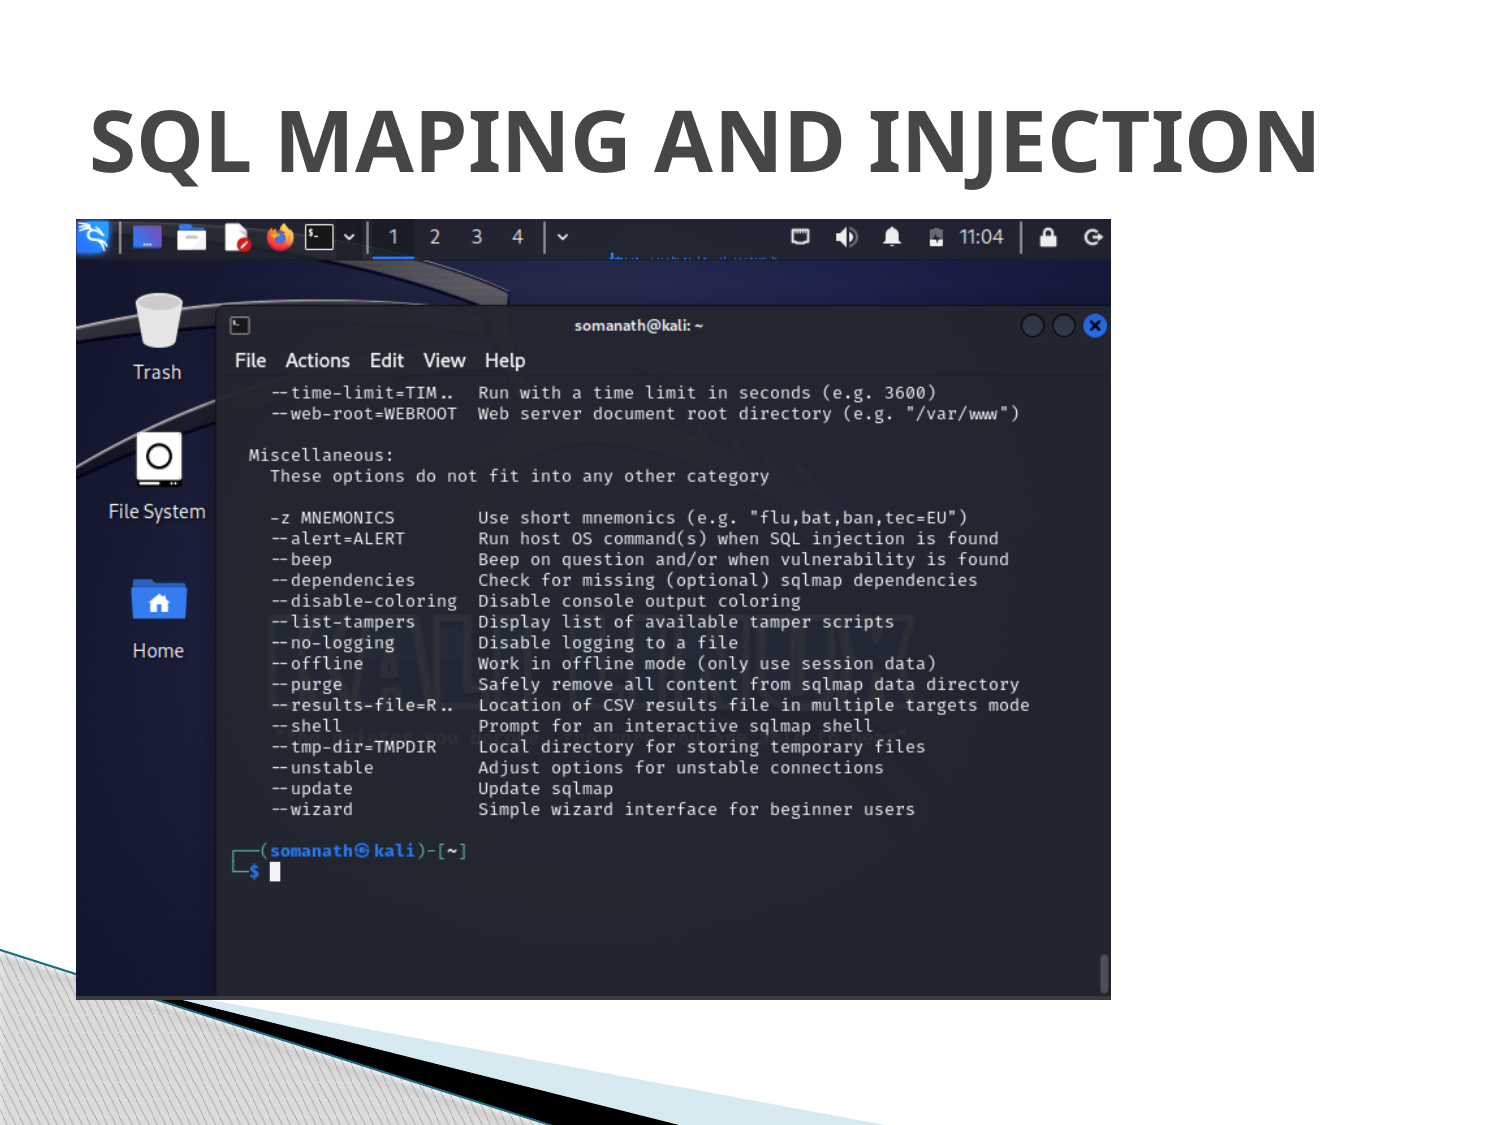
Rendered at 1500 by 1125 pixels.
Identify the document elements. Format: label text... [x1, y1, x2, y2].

title SQL MAPING AND INJECTION [75, 45, 1425, 233]
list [76, 219, 1111, 1001]
